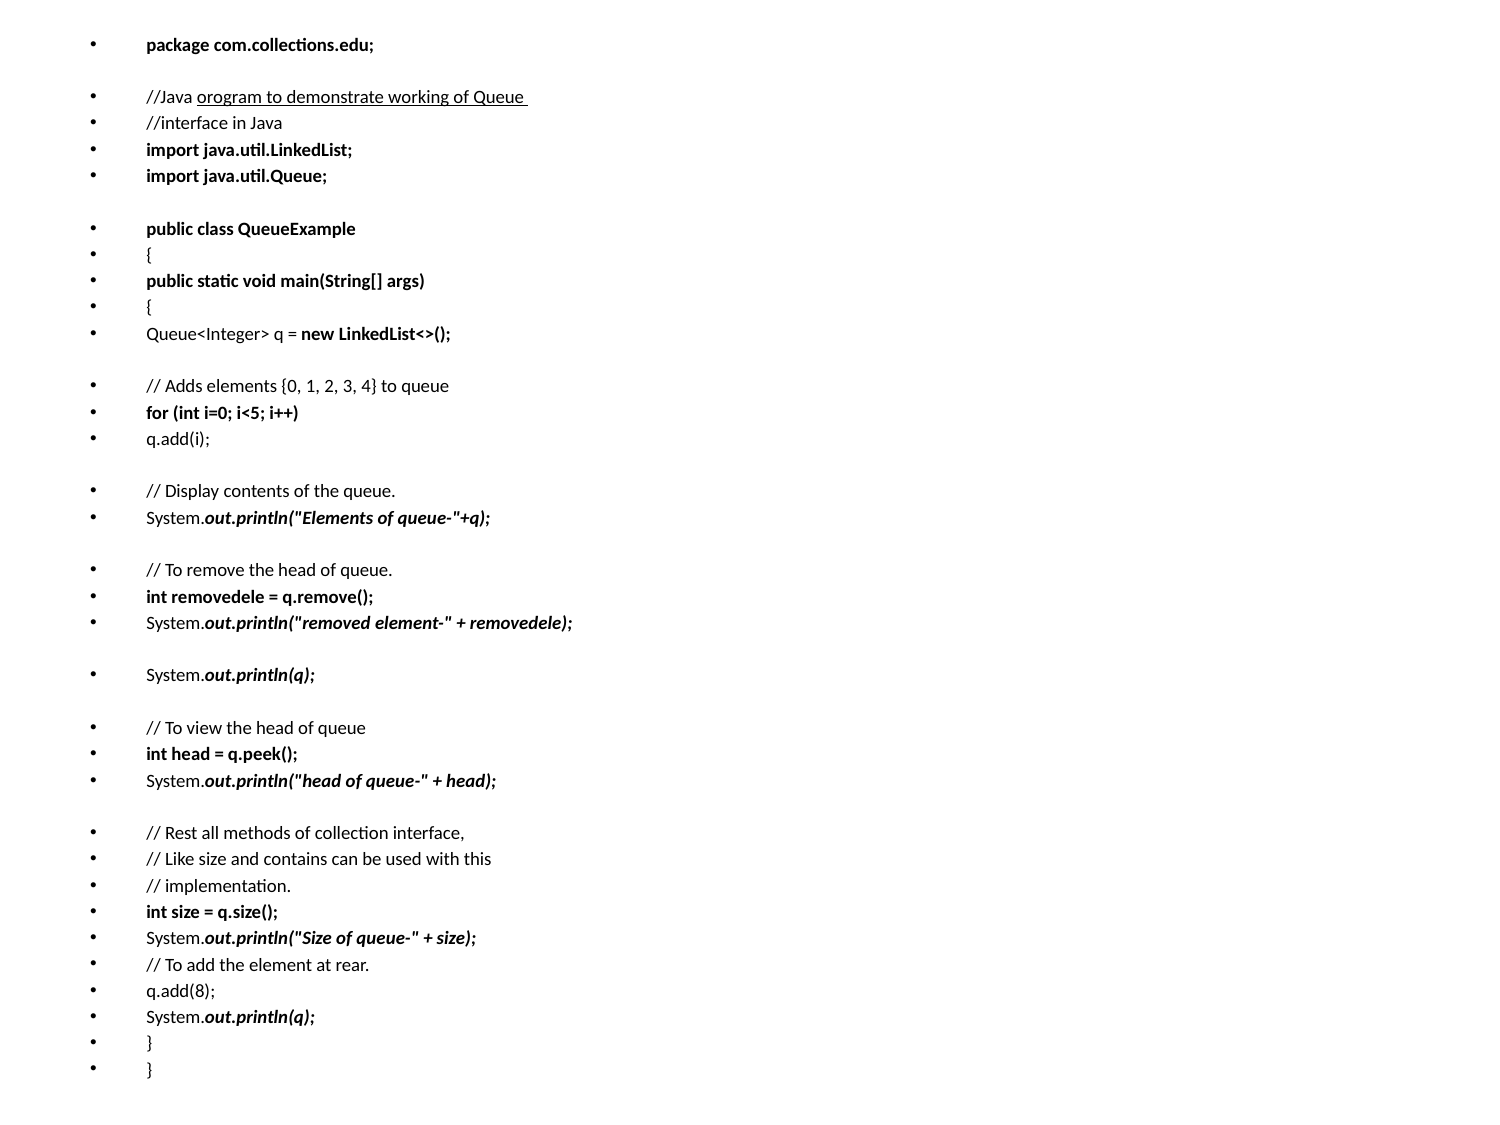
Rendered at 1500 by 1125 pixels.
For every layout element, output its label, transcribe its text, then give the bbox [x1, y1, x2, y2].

list package com.collections.edu; //Java orogram to demonstrate working of Queue //interface in Java import java.util.LinkedList; import java.util.Queue; public class QueueExample { public static void main(String[] args) { Queue<Integer> q = new LinkedList<>(); // Adds elements {0, 1, 2, 3, 4} to queue for (int i=0; i<5; i++) q.add(i); // Display contents of the queue. System.out.println("Elements of queue-"+q); // To remove the head of queue. int removedele = q.remove(); System.out.println("removed element-" + removedele); System.out.println(q); // To view the head of queue int head = q.peek(); System.out.println("head of queue-" + head); // Rest all methods of collection interface, // Like size and contains can be used with this // implementation. int size = q.size(); System.out.println("Size of queue-" + size); // To add the element at rear. q.add(8); System.out.println(q); } } [75, 24, 1425, 1005]
